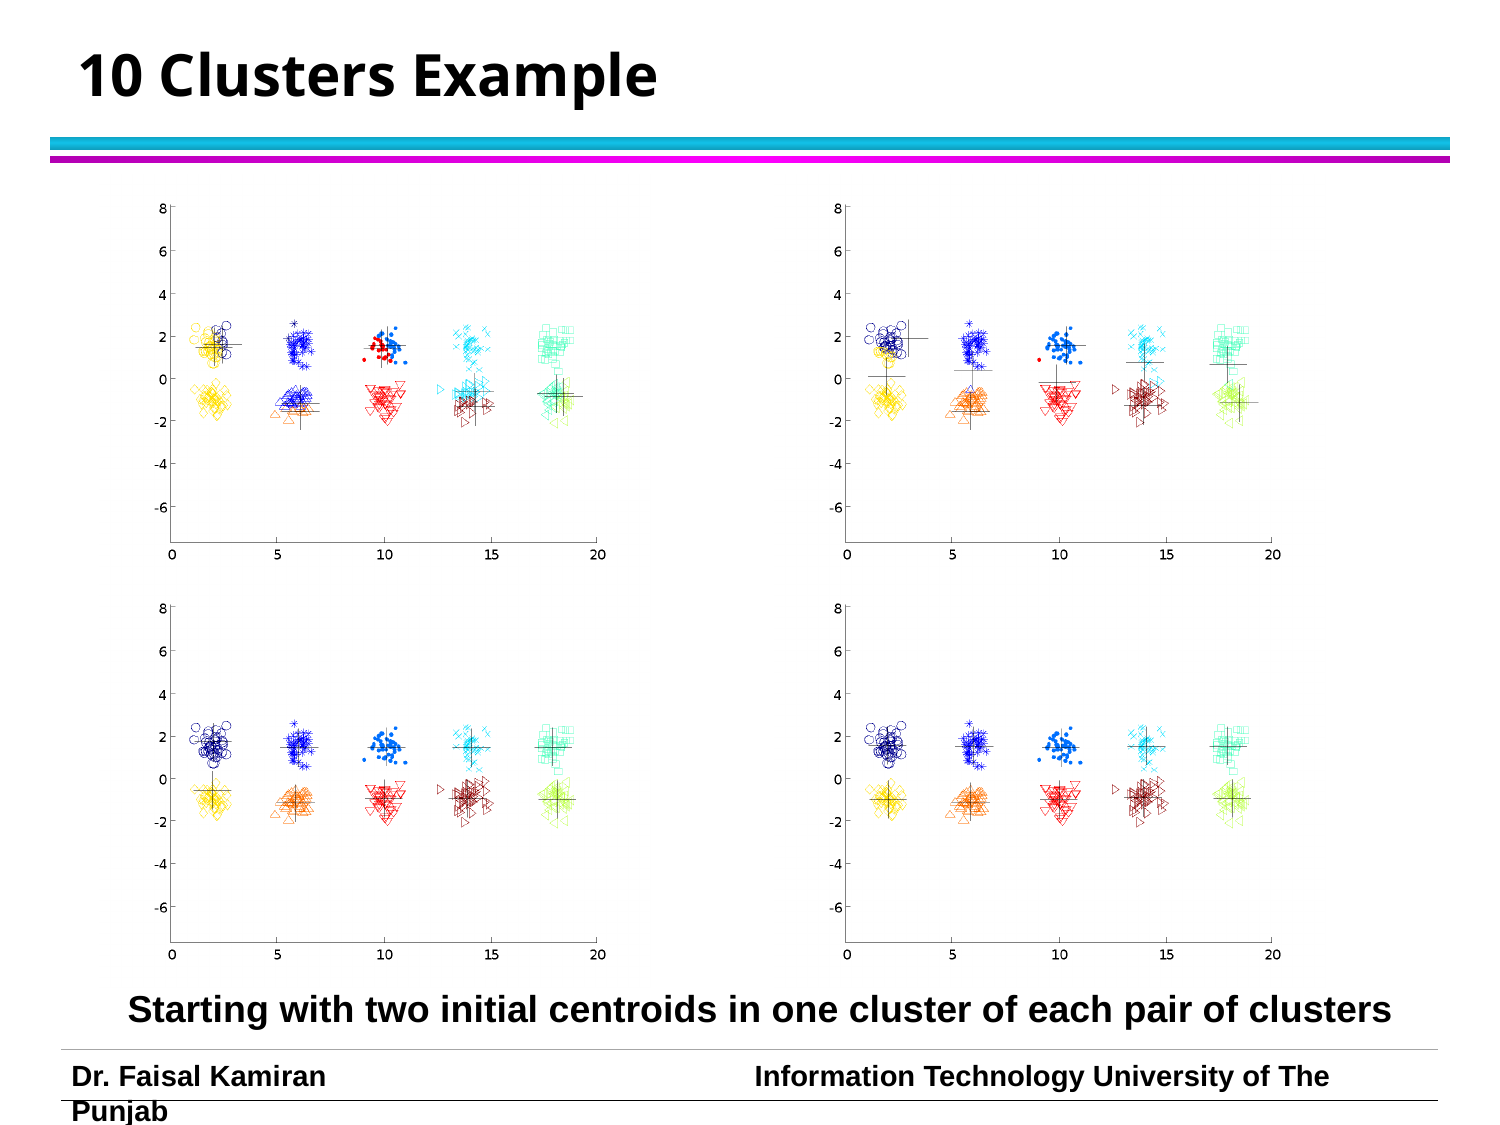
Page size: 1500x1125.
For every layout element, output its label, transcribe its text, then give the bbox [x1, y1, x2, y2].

picture [774, 174, 1326, 988]
text_box Starting with two initial centroids in one cluster of each pair of clusters [112, 977, 1425, 1038]
title 10 Clusters Example [62, 24, 1421, 116]
picture [99, 174, 651, 988]
text_box Dr. Faisal Kamiran Information Technology University of The Punjab [56, 1049, 1444, 1100]
